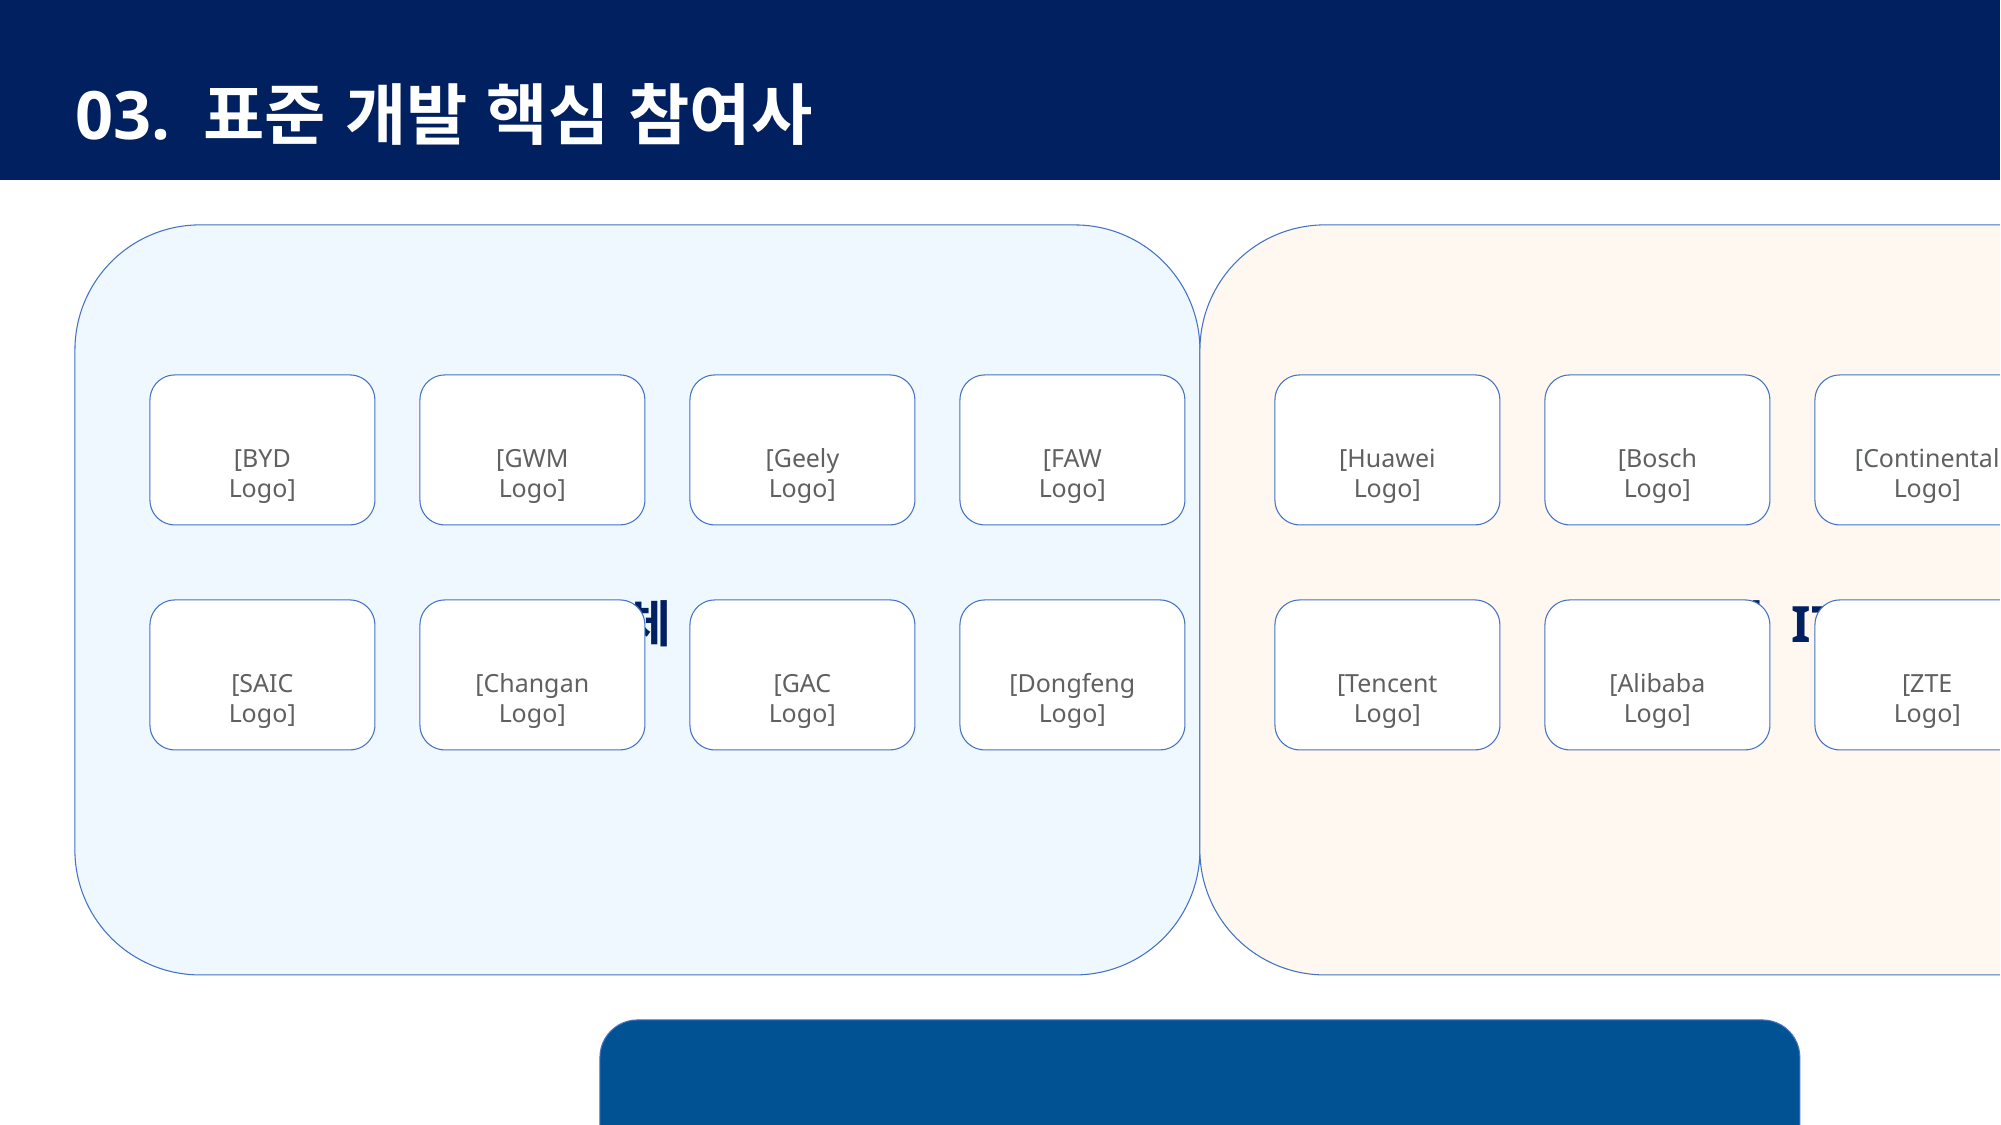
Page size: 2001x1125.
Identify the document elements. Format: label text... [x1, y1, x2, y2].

text_box [Tencent Logo] [1274, 599, 1501, 751]
text_box [BYD Logo] [149, 374, 376, 526]
text_box 60+ 기업 참여 | 520+ API 정의 | 6대 핵심 도메인 [599, 1019, 1801, 1125]
text_box [Bosch Logo] [1544, 374, 1771, 526]
text_box [Dongfeng Logo] [959, 599, 1186, 751]
text_box 부품사 및 IT 기업 [1199, 224, 2000, 976]
text_box [GAC Logo] [689, 599, 916, 751]
text_box [Changan Logo] [419, 599, 646, 751]
text_box [FAW Logo] [959, 374, 1186, 526]
text_box [Alibaba Logo] [1544, 599, 1771, 751]
text_box 03. 표준 개발 핵심 참여사 [0, 0, 2000, 180]
text_box [Huawei Logo] [1274, 374, 1501, 526]
text_box [Geely Logo] [689, 374, 916, 526]
text_box 완성차 업체 (OEM) [74, 224, 1200, 976]
text_box [ZTE Logo] [1814, 599, 2000, 751]
text_box [Continental Logo] [1814, 374, 2000, 526]
text_box [SAIC Logo] [149, 599, 376, 751]
text_box [GWM Logo] [419, 374, 646, 526]
